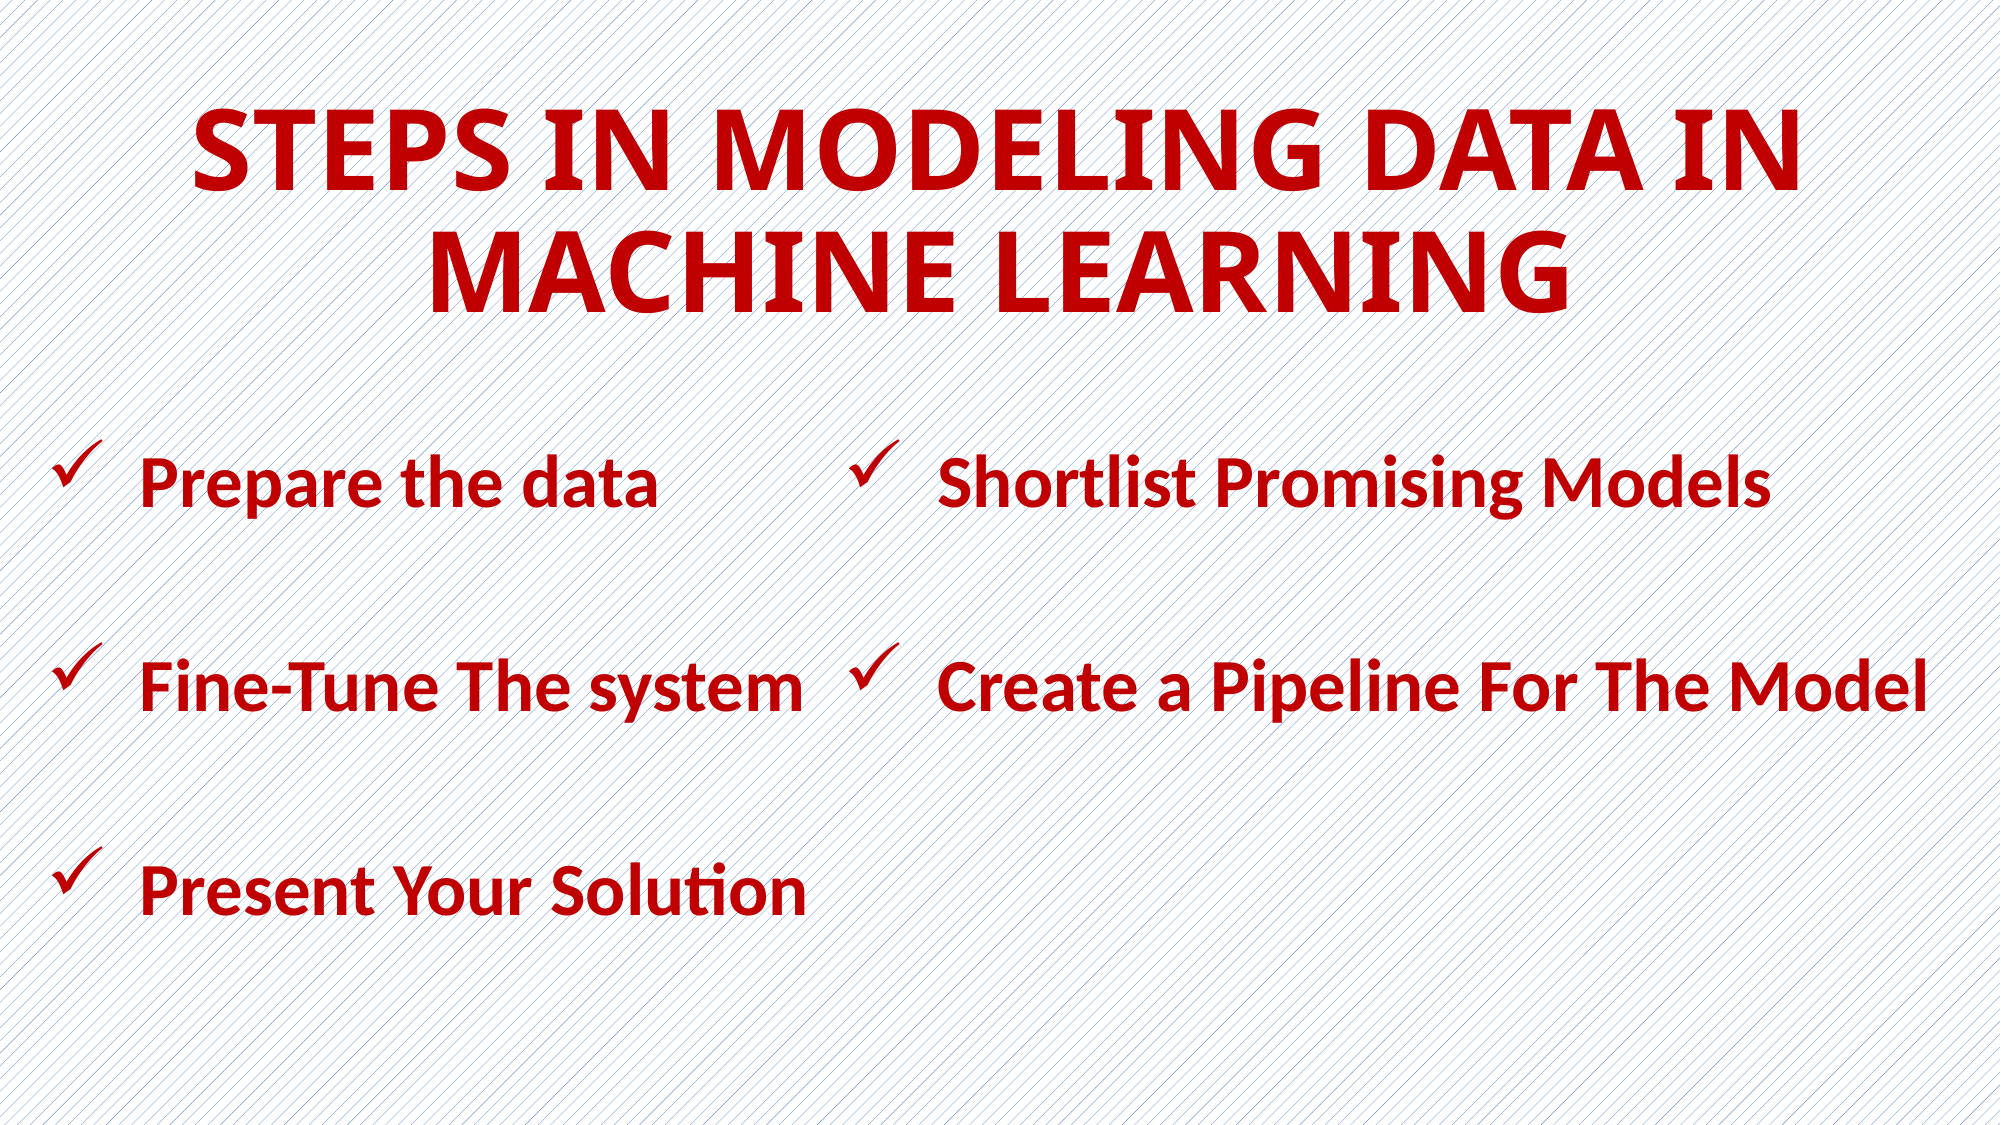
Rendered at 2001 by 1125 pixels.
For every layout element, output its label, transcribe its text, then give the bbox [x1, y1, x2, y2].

title STEPS IN MODELING DATA IN MACHINE LEARNING [137, 59, 1863, 371]
list Shortlist Promising Models Create a Pipeline For The Model [828, 435, 1969, 1066]
list Prepare the data Fine-Tune The system Present Your Solution [30, 435, 828, 1066]
